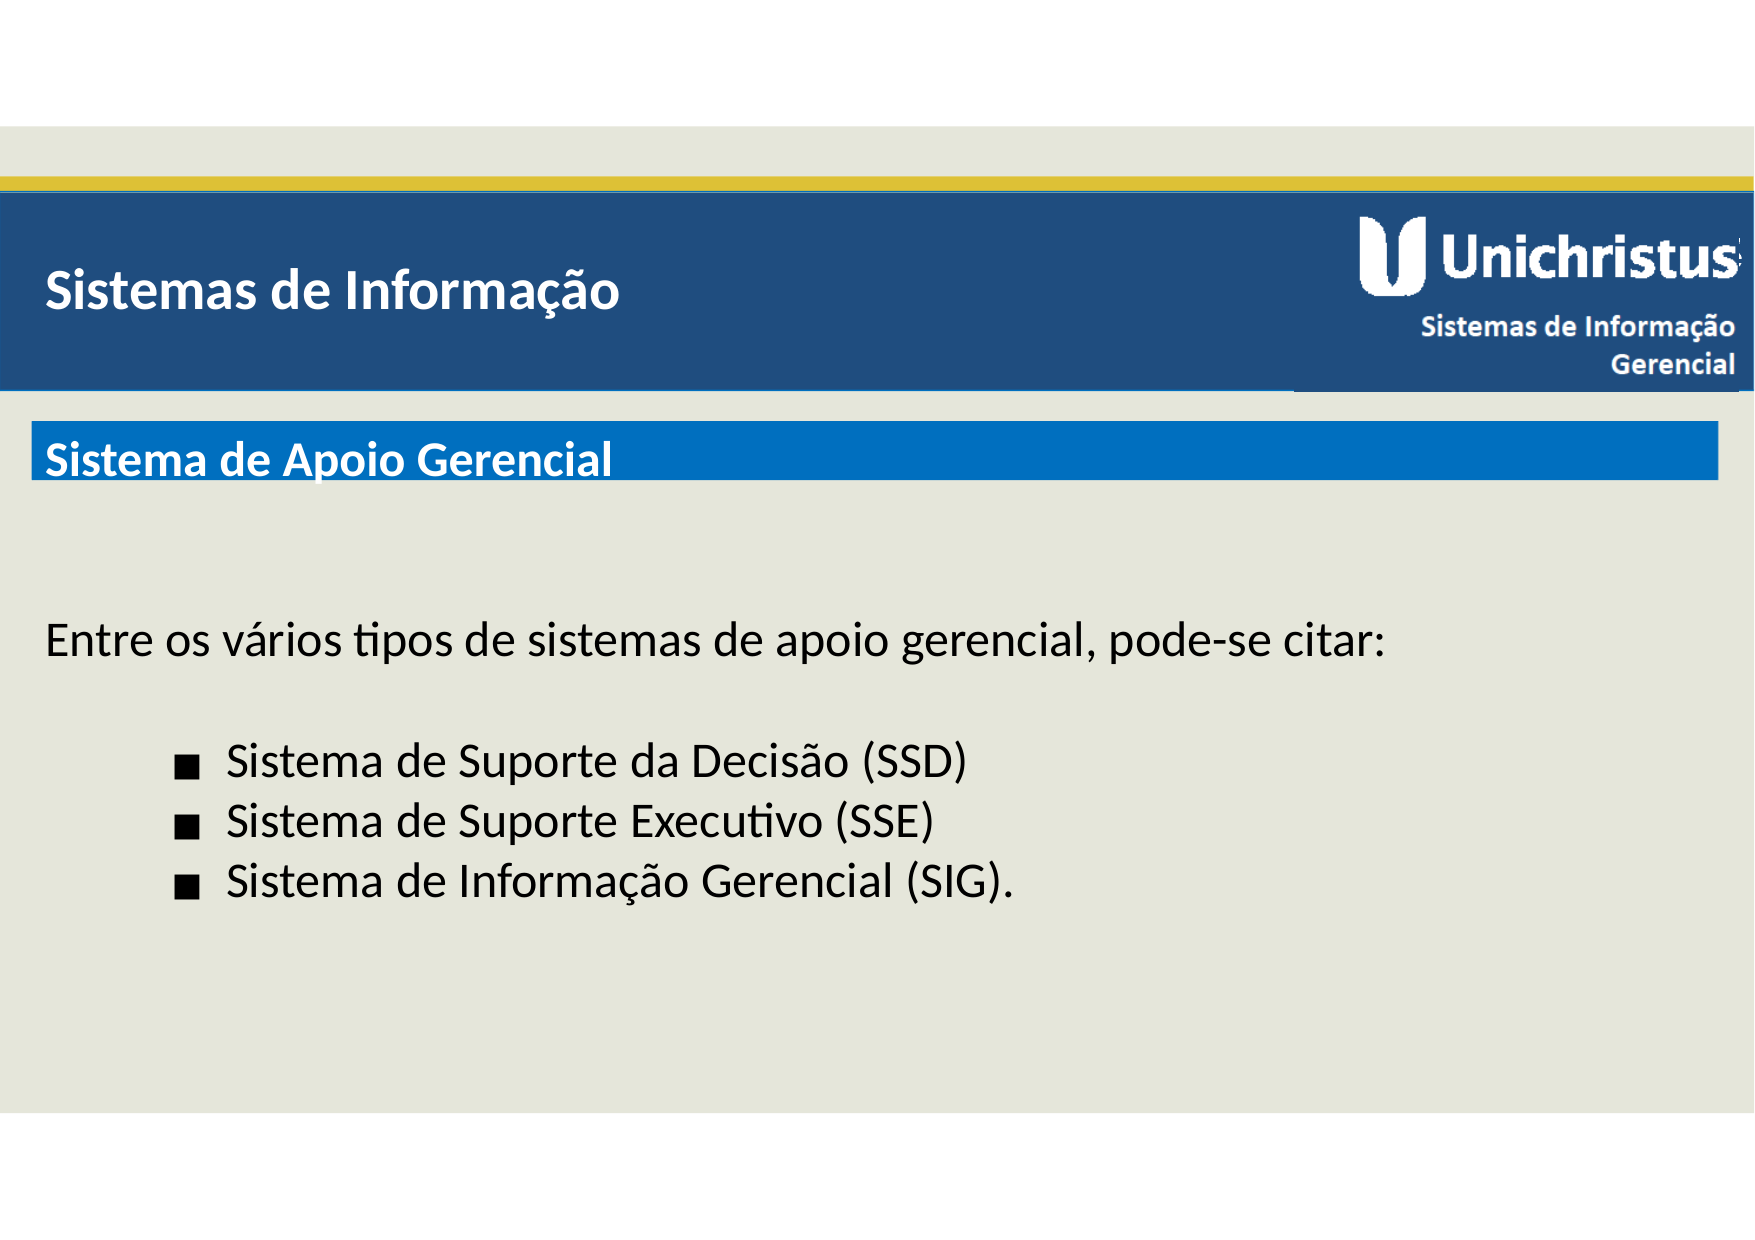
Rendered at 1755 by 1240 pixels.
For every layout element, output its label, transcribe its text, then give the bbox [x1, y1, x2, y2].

picture [1293, 205, 1742, 392]
text_box Sistema de Apoio Gerencial Entre os vários tipos de sistemas de apoio gerencial, pode-se citar: Sistema de Suporte da Decisão (SSD) Sistema de Suporte Executivo (SSE) Sistema de Informação Gerencial (SIG). [32, 423, 1718, 1028]
title Sistemas de Informação [43, 248, 626, 324]
